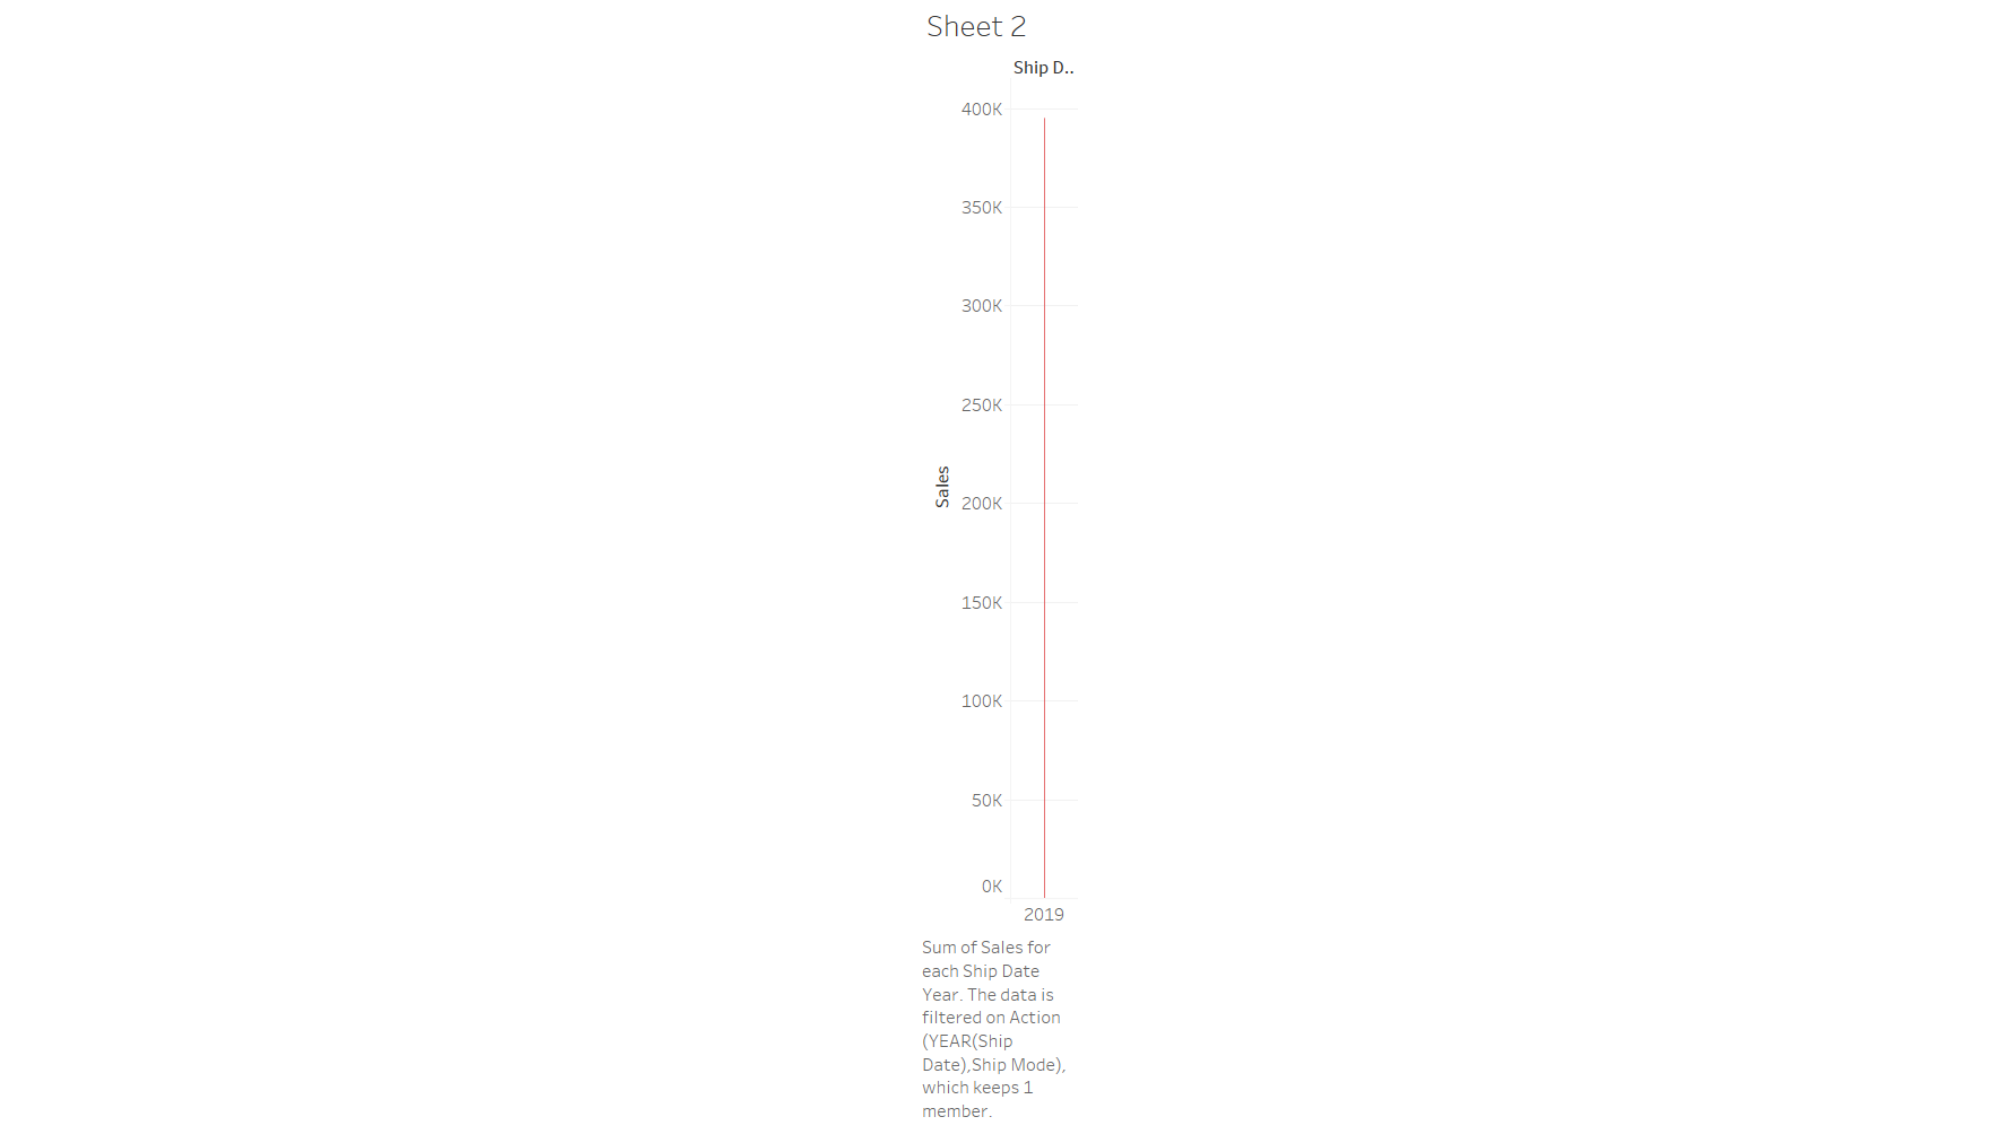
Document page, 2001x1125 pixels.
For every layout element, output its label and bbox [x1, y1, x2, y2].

picture [922, 0, 1078, 1125]
